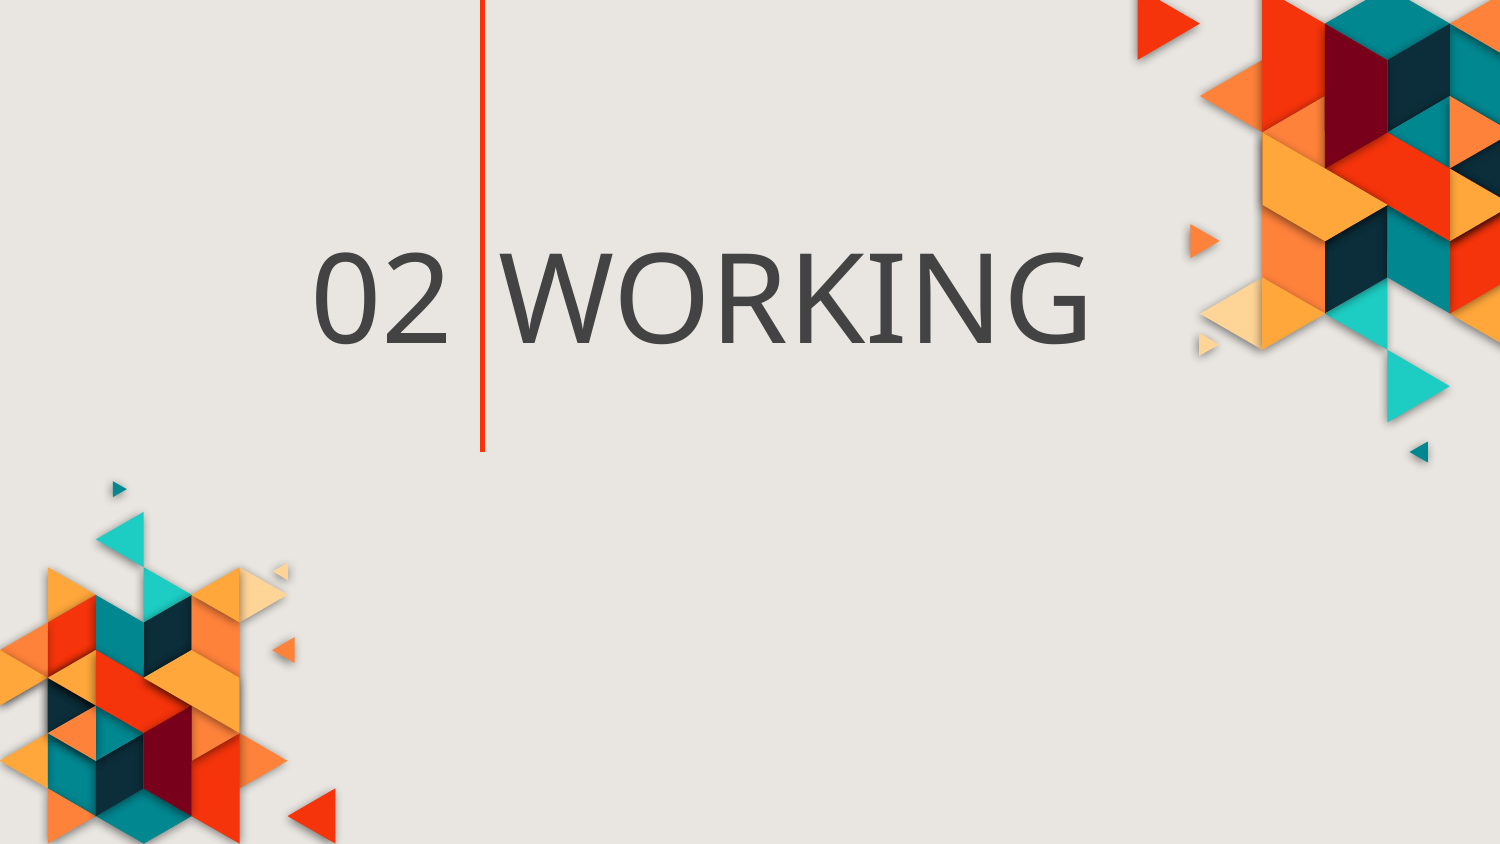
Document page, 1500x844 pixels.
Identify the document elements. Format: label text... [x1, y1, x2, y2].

title WORKING [483, 232, 1170, 452]
title 02 [228, 232, 469, 341]
